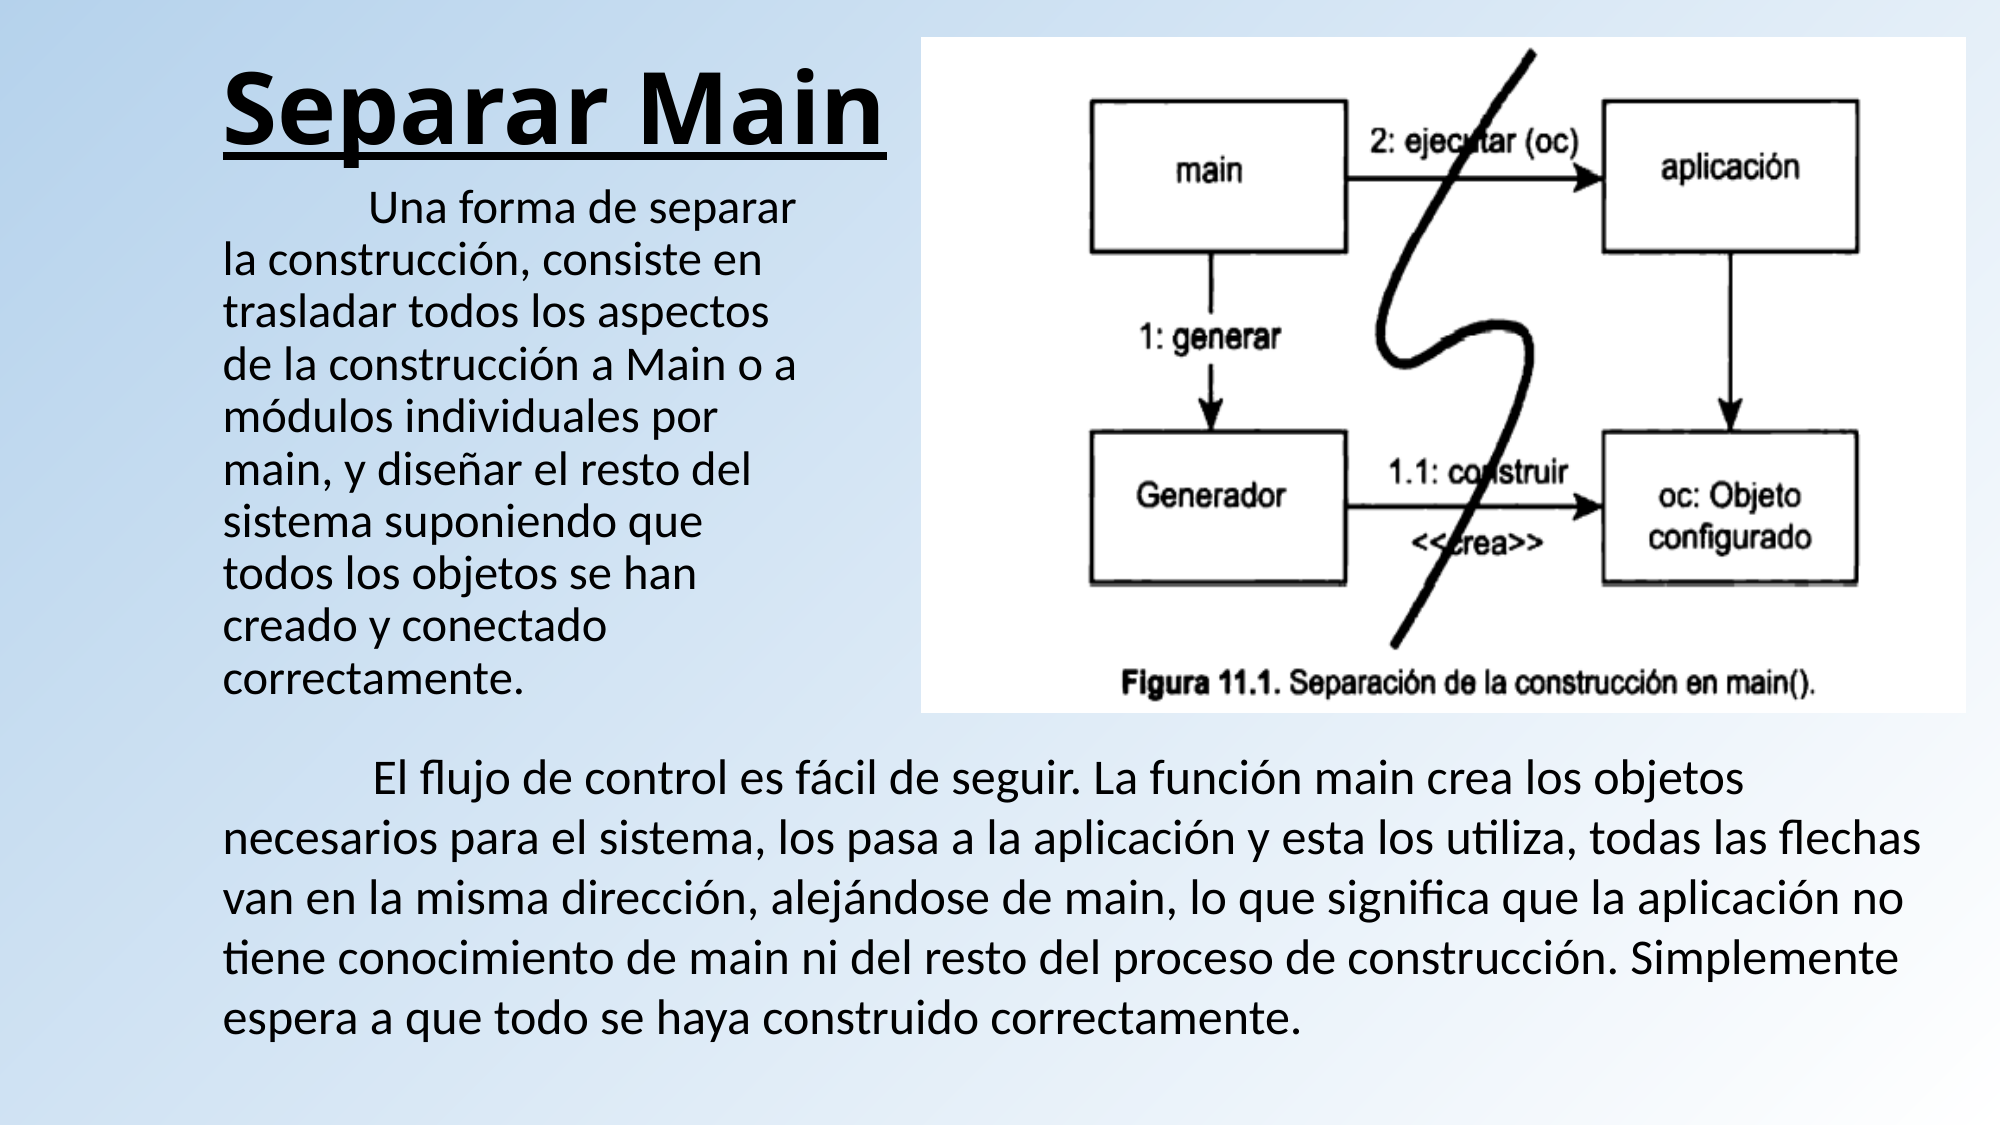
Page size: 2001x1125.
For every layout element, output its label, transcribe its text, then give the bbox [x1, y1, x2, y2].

picture [921, 37, 1966, 713]
text_box El flujo de control es fácil de seguir. La función main crea los objetos necesarios para el sistema, los pasa a la aplicación y esta los utiliza, todas las flechas van en la misma dirección, alejándose de main, lo que significa que la aplicación no tiene conocimiento de main ni del resto del proceso de construcción. Simplemente espera a que todo se haya construido correctamente. [207, 737, 1966, 1053]
title Separar Main [207, 37, 921, 174]
subtitle Una forma de separar la construcción, consiste en trasladar todos los aspectos de la construcción a Main o a módulos individuales por main, y diseñar el resto del sistema suponiendo que todos los objetos se han creado y conectado correctamente. [207, 173, 816, 737]
